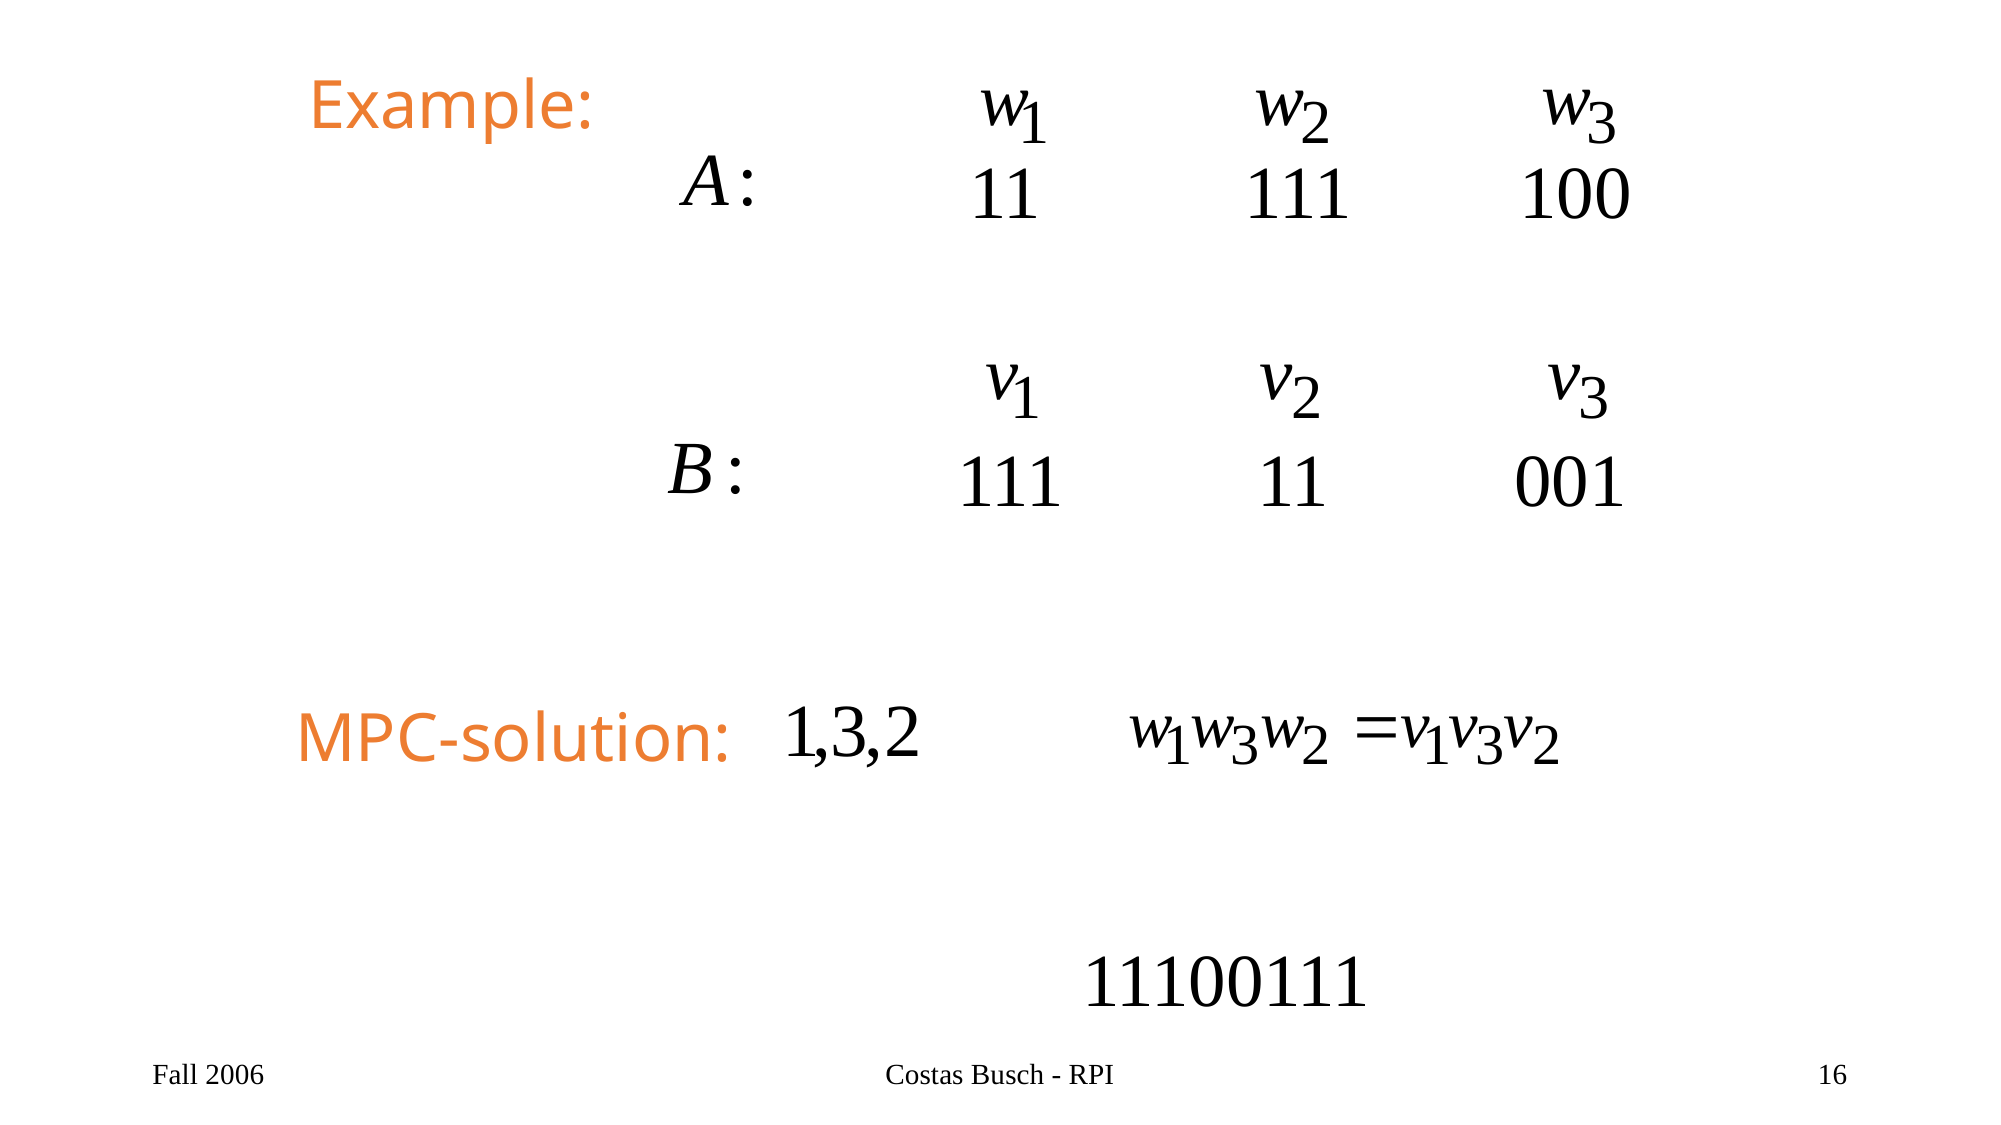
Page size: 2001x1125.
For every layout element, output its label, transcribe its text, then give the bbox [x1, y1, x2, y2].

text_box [1537, 62, 1619, 150]
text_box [787, 699, 923, 775]
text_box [1087, 949, 1378, 1013]
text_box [662, 437, 744, 500]
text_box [974, 162, 1040, 223]
slide_number 16 [1412, 1042, 1863, 1103]
slide_number Fall 2006 [137, 1042, 588, 1103]
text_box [1545, 337, 1611, 425]
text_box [1524, 162, 1634, 225]
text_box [1257, 337, 1326, 423]
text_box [983, 337, 1040, 423]
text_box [674, 148, 756, 212]
text_box Example: [293, 54, 610, 149]
footer Costas Busch - RPI [662, 1042, 1338, 1103]
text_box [1123, 691, 1564, 771]
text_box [974, 62, 1048, 148]
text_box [1249, 162, 1352, 223]
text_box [1262, 449, 1327, 511]
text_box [962, 449, 1065, 511]
text_box MPC-solution: [280, 687, 747, 783]
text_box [1512, 449, 1623, 513]
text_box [1249, 62, 1334, 148]
